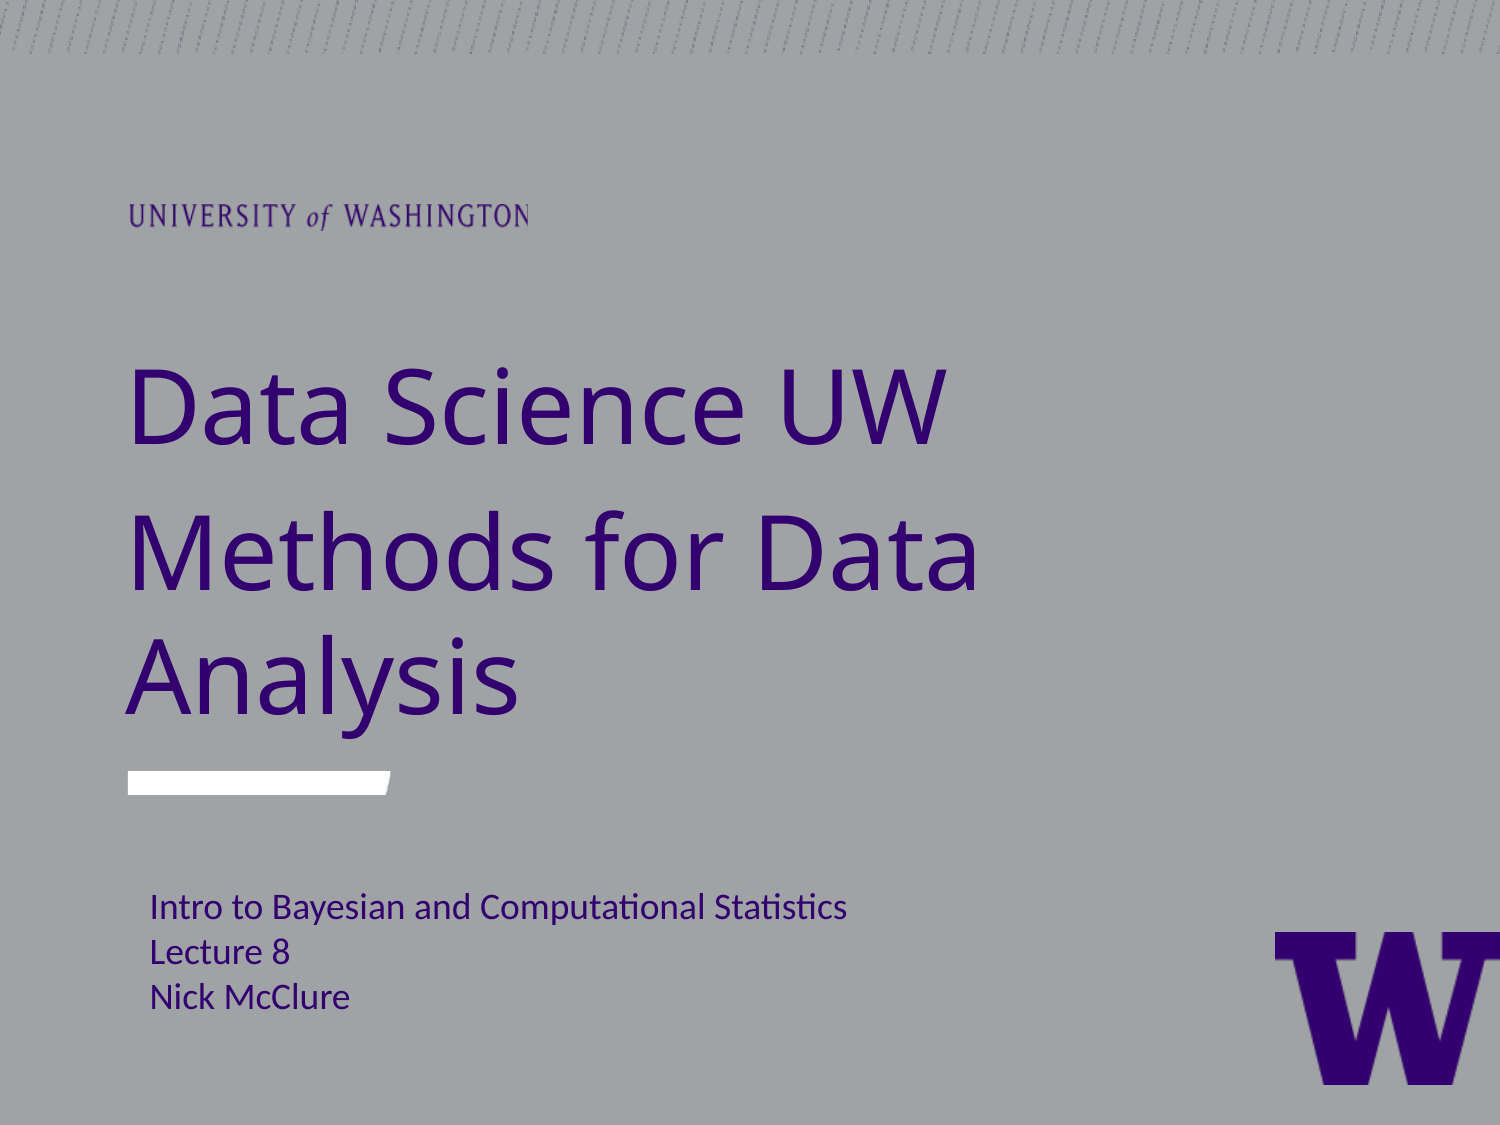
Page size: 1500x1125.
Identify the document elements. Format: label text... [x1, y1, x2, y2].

list Data Science UW Methods for Data Analysis [110, 332, 1380, 766]
text_box Intro to Bayesian and Computational Statistics Lecture 8 Nick McClure [134, 874, 864, 1025]
